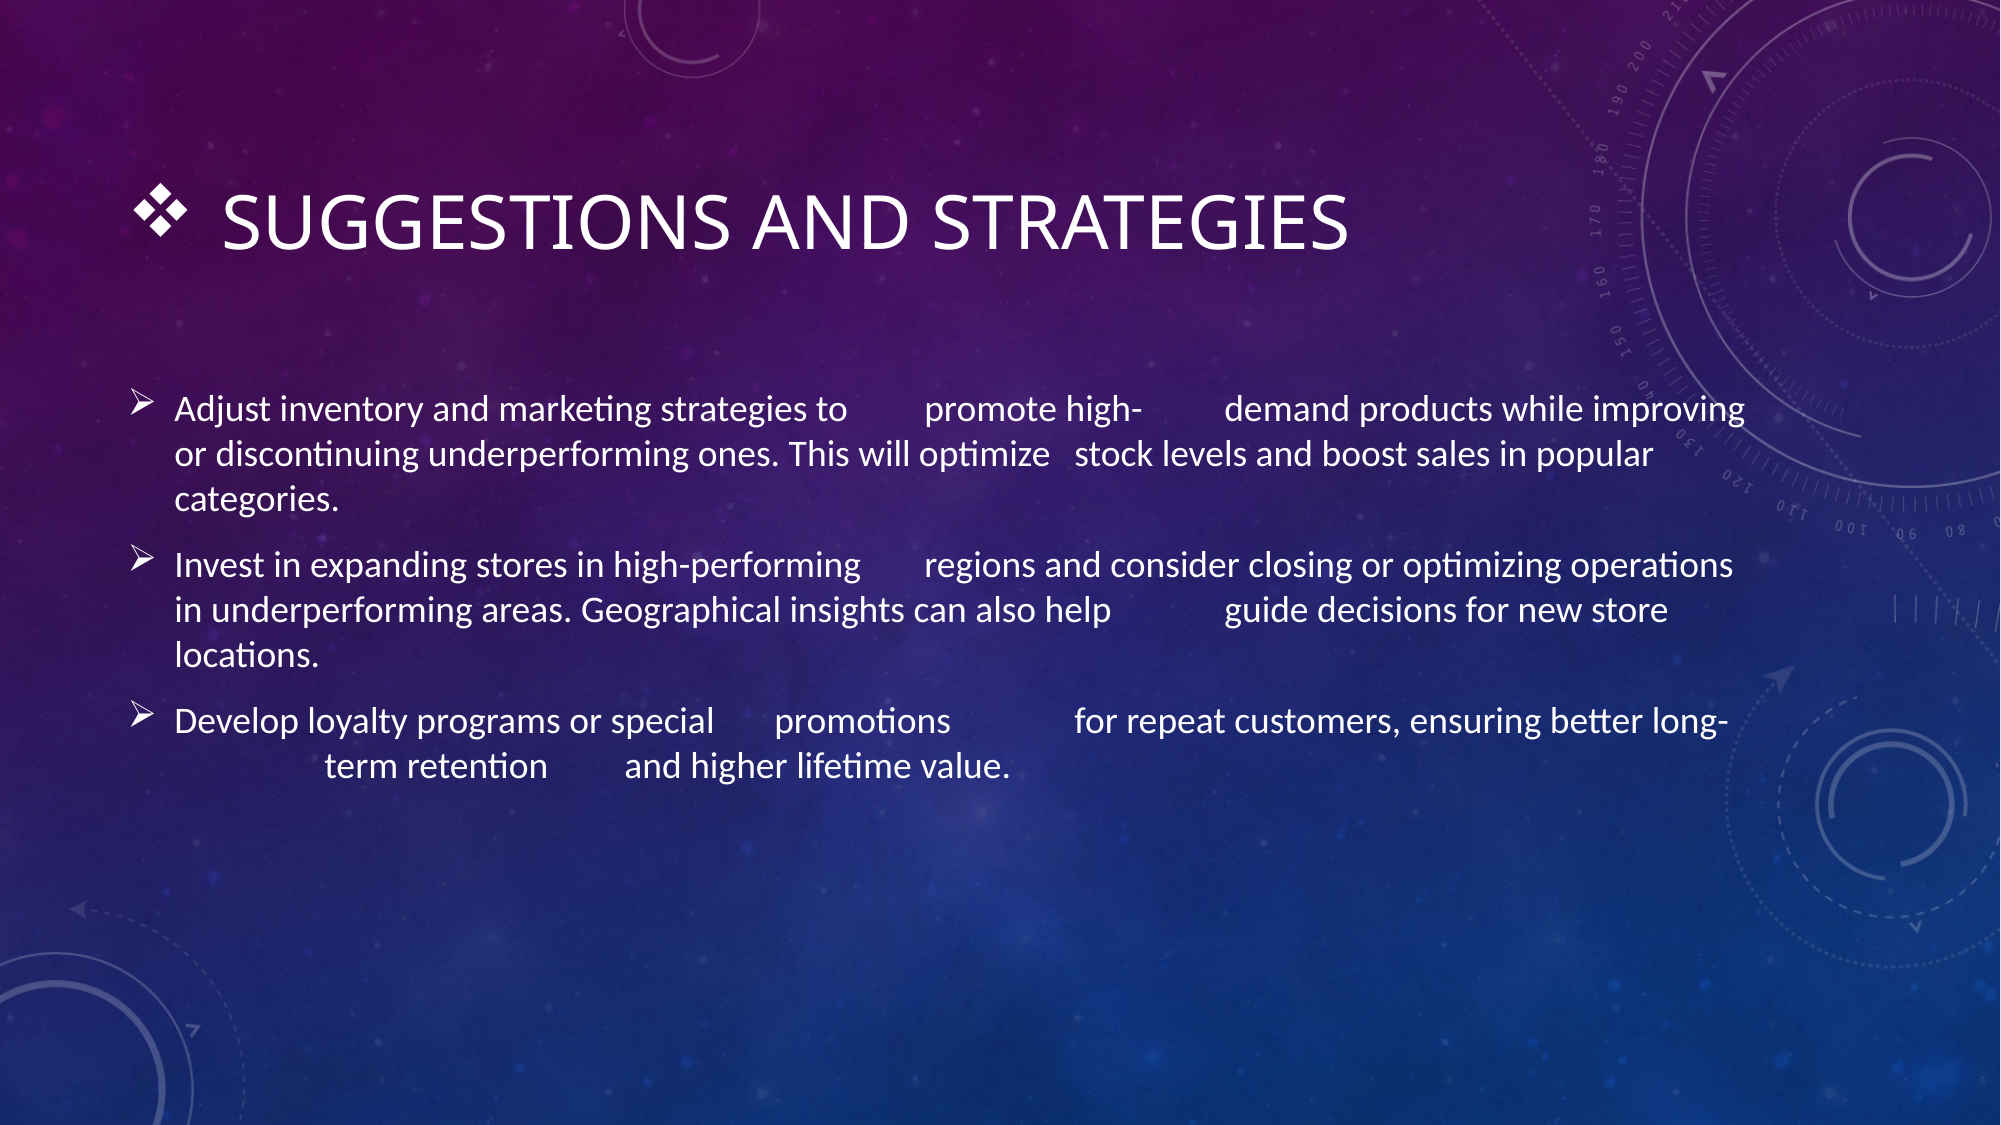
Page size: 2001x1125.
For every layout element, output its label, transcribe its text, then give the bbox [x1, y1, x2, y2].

picture [0, 0, 2001, 1125]
list Adjust inventory and marketing strategies to promote high- demand products while improving or discontinuing underperforming ones. This will optimize stock levels and boost sales in popular categories. Invest in expanding stores in high-performing regions and consider closing or optimizing operations in underperforming areas. Geographical insights can also help guide decisions for new store locations. Develop loyalty programs or special promotions for repeat customers, ensuring better long- term retention and higher lifetime value. [112, 351, 1775, 950]
title Suggestions and strategies [112, 99, 1775, 339]
